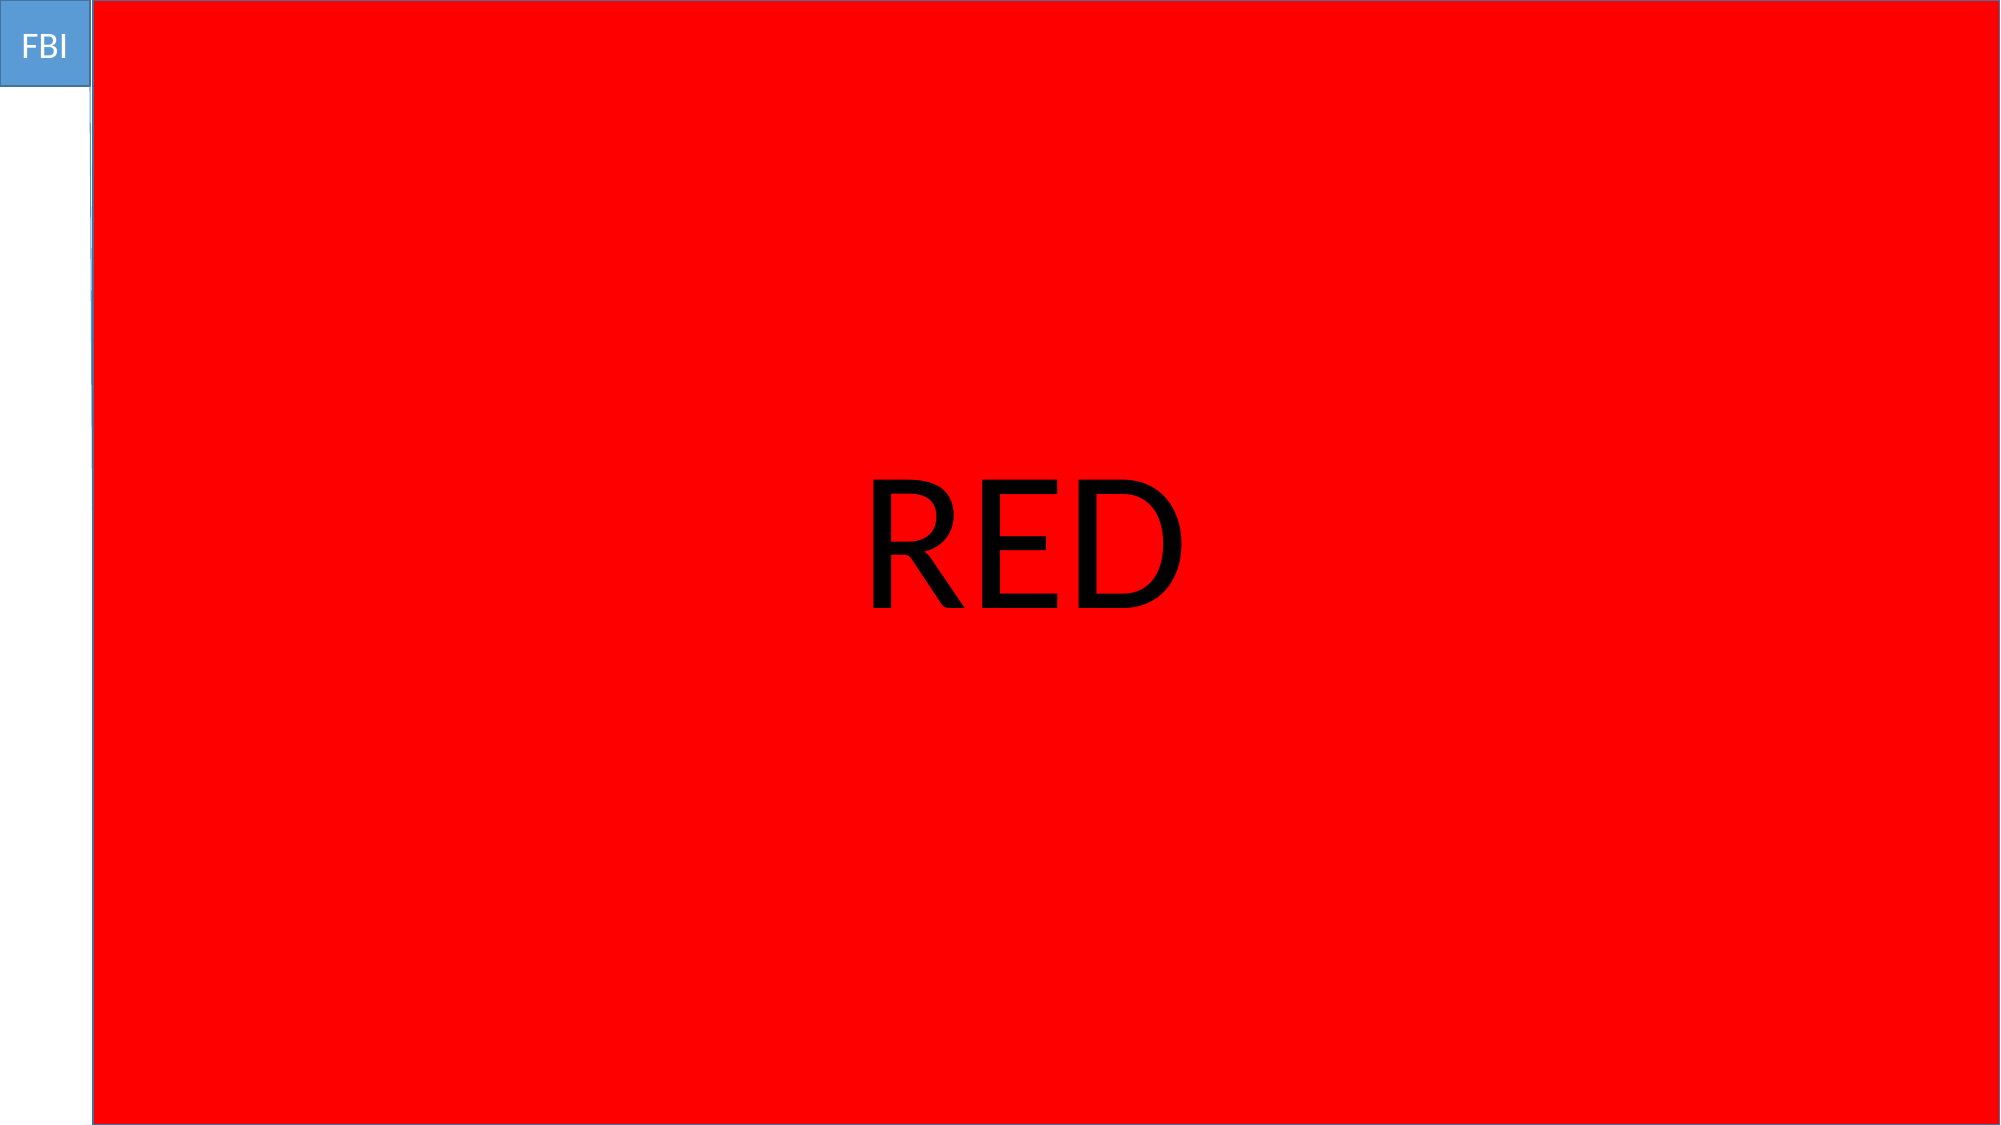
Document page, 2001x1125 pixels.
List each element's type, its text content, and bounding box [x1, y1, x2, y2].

text_box RED [844, 401, 1204, 656]
text_box [92, 0, 2000, 1125]
text_box FBI [0, 0, 91, 87]
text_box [89, 86, 97, 1125]
